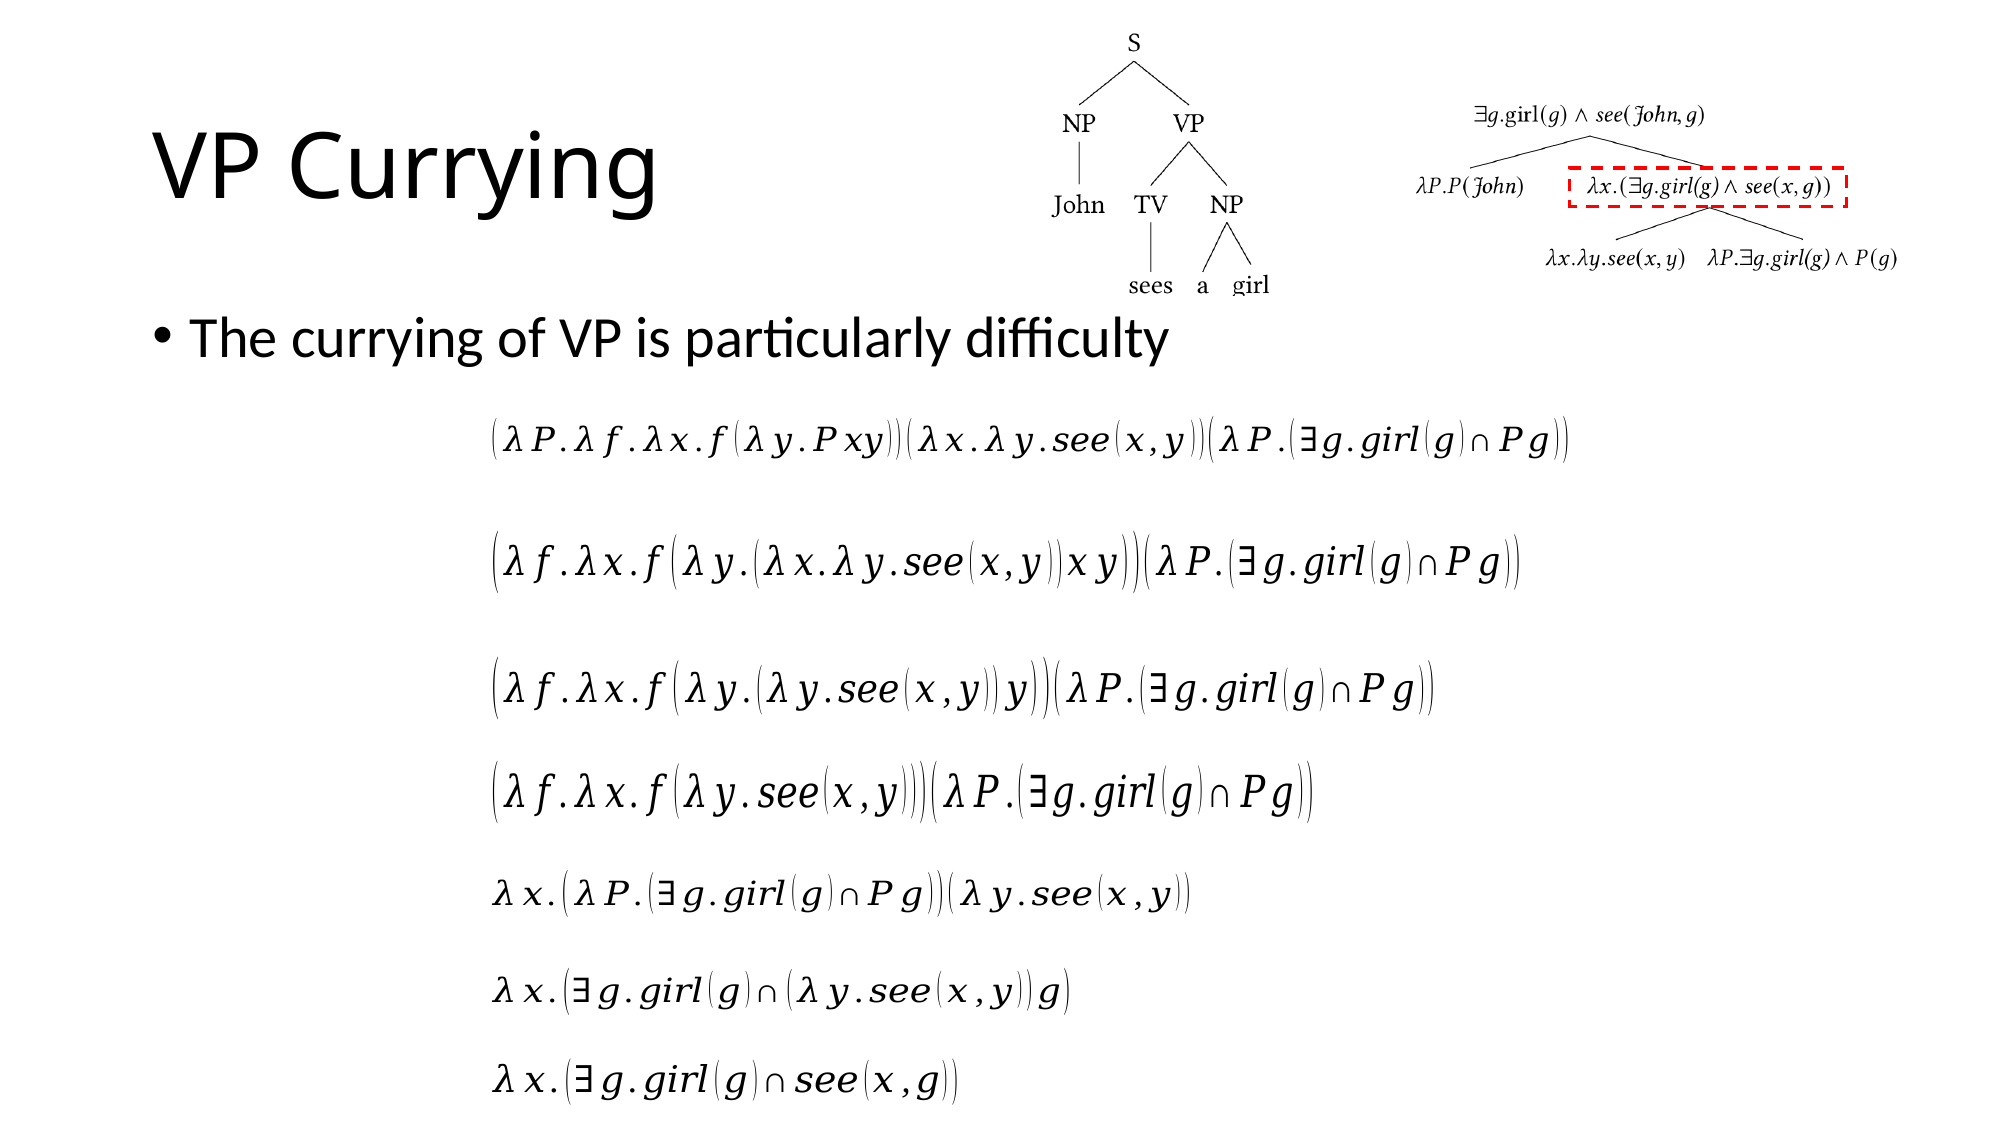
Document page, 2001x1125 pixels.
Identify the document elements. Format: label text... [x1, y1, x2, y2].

picture [1408, 97, 1903, 278]
title VP Currying [137, 59, 1030, 278]
list The currying of VP is particularly difficulty [137, 299, 1863, 1014]
picture [1030, 18, 1275, 296]
title VP Currying [1275, 59, 1863, 278]
